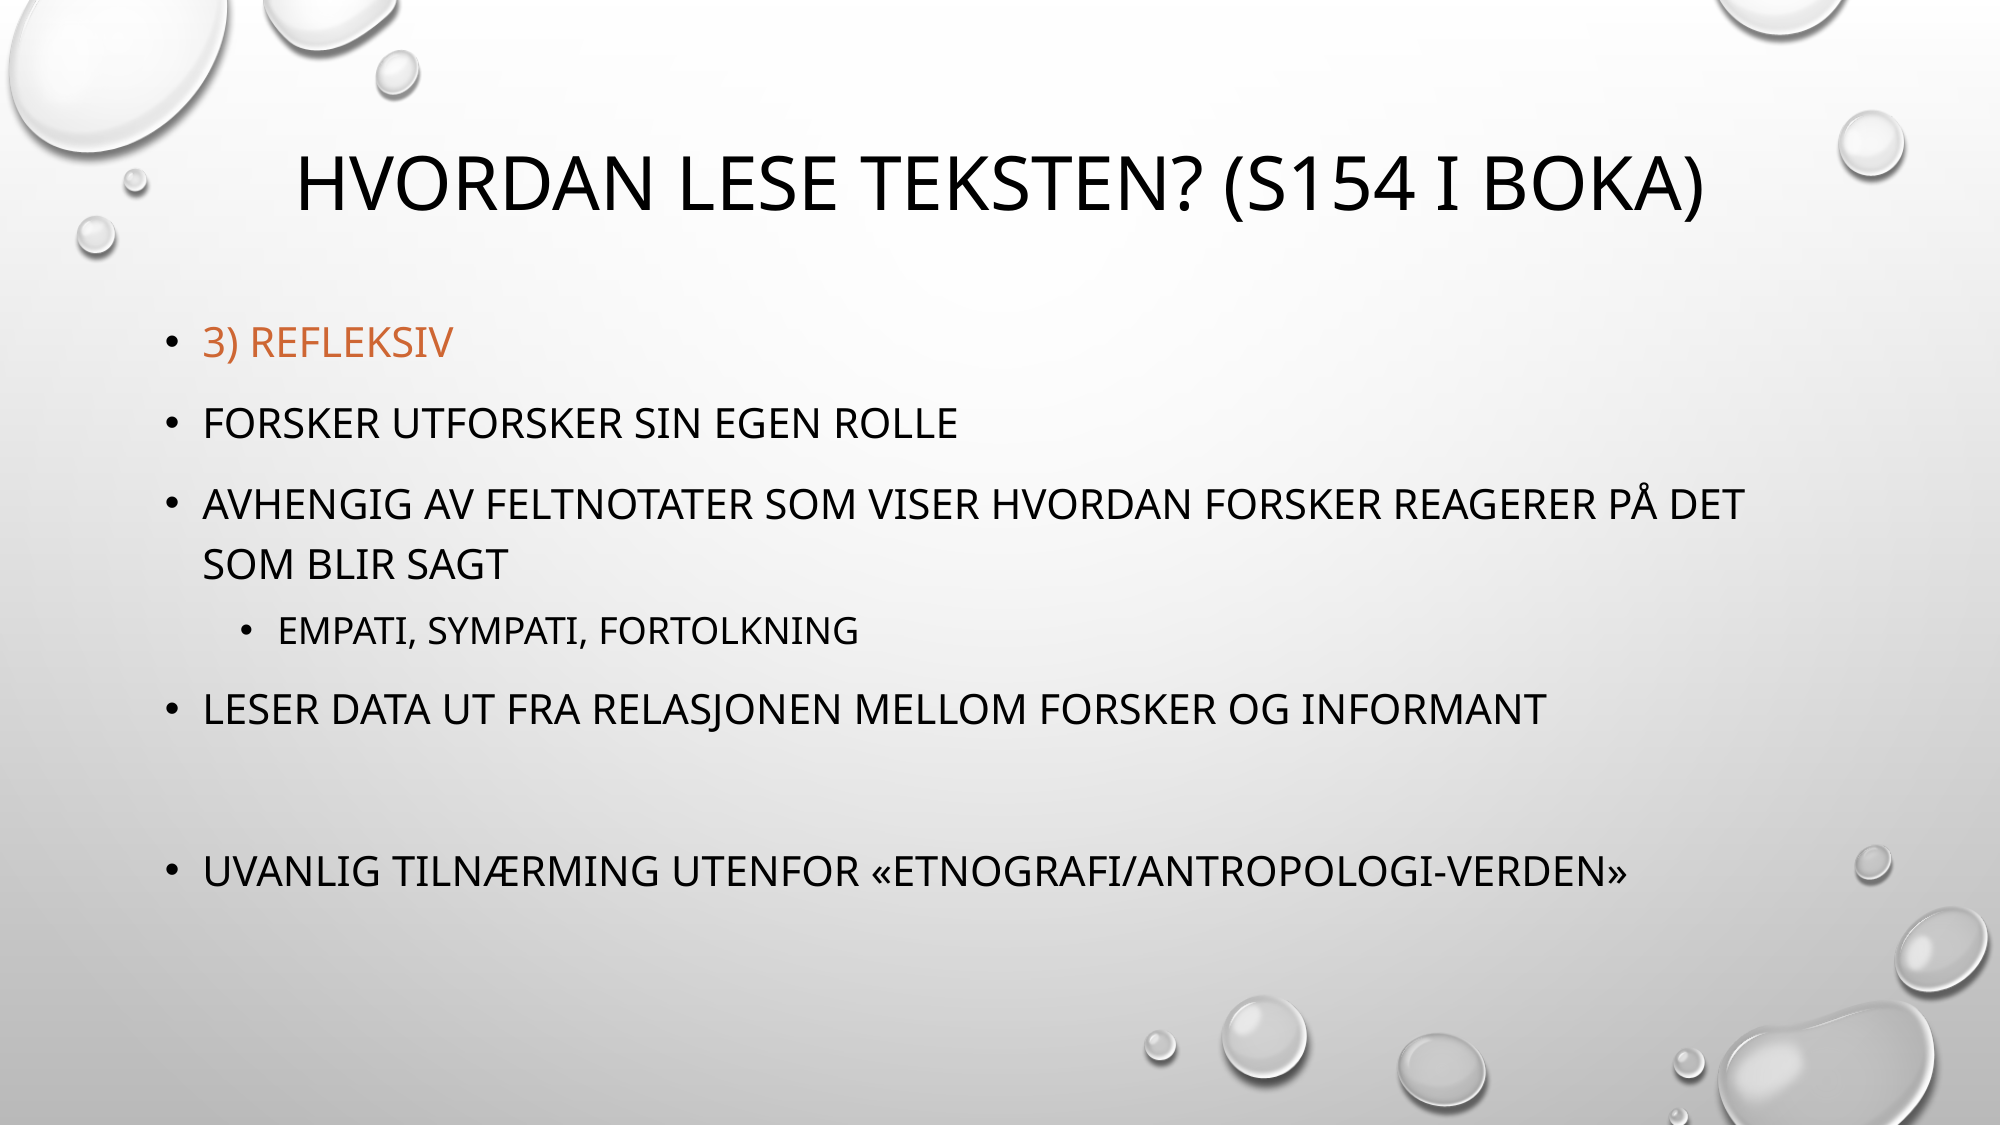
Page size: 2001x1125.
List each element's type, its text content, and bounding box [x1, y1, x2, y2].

list 3) Refleksiv Forsker utforsker sin egen rolle Avhengig av feltnotater som viser hvordan forsker reagerer på det som blir sagt empati, sympati, fortolkning Leser data ut fra relasjonen mellom forsker og informant Uvanlig tilnærming utenfor «etnografi/antropologi-verden» [149, 298, 1850, 950]
picture [0, 0, 2000, 1125]
title Hvordan lese teksten? (s154 i boka) [149, 101, 1851, 272]
